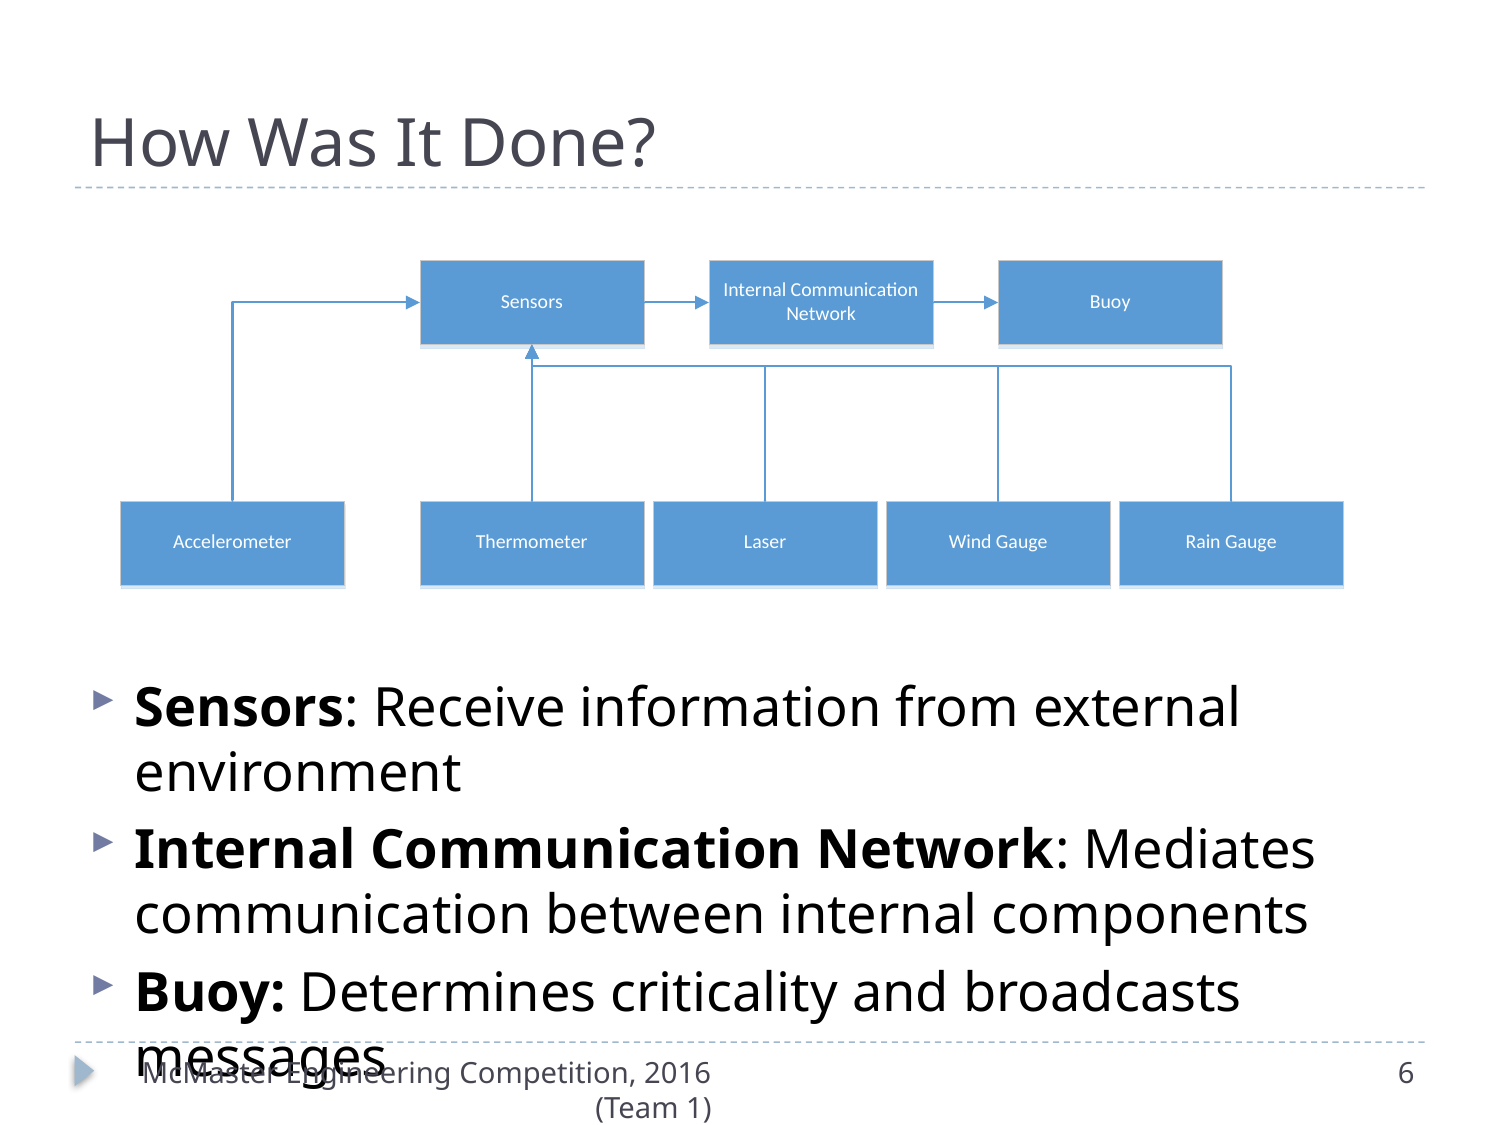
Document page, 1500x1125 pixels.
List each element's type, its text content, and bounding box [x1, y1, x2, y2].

title How Was It Done? [75, 24, 1425, 188]
footer McMaster Engineering Competition, 2016 (Team 1) [71, 1046, 727, 1107]
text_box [111, 255, 1354, 599]
list Sensors: Receive information from external environment Internal Communication Network: Mediates communication between internal components Buoy: Determines criticality and broadcasts messages [75, 200, 1425, 1010]
slide_number 6 [1104, 1046, 1430, 1107]
